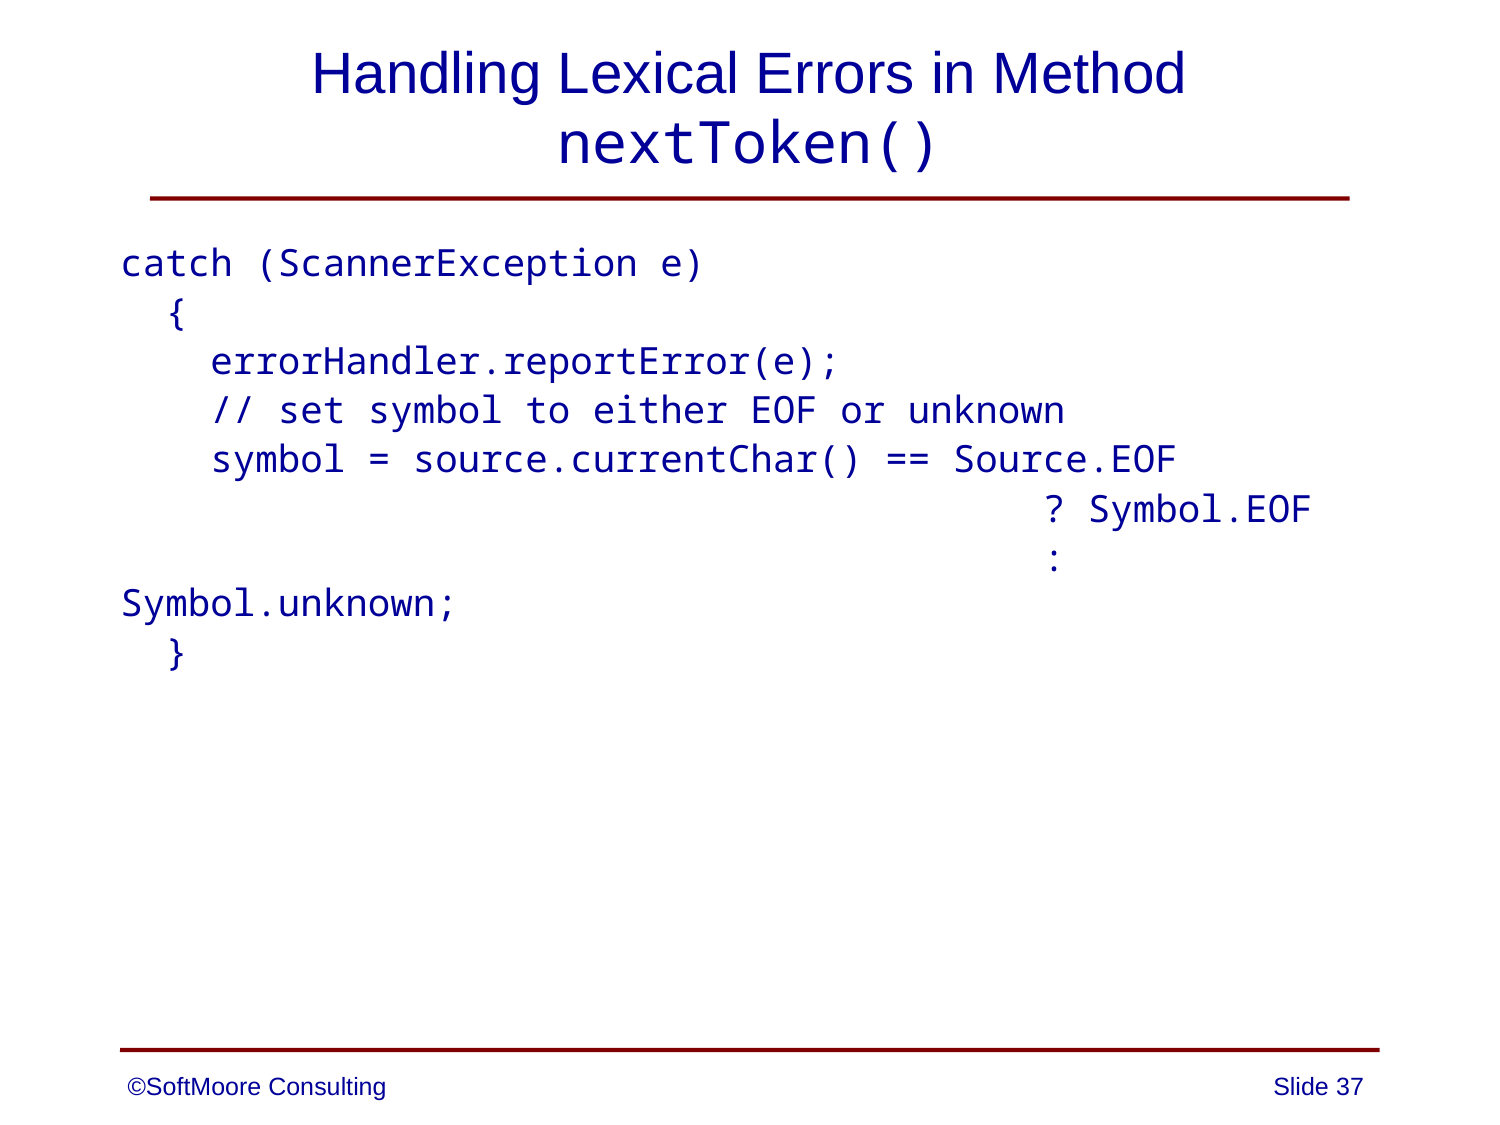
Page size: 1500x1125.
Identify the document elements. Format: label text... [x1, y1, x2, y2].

footer ©SoftMoore Consulting [111, 1061, 563, 1109]
slide_number Slide 37 [1078, 1061, 1380, 1109]
title Handling Lexical Errors in Method nextToken() [149, 22, 1350, 188]
list catch (ScannerException e) { errorHandler.reportError(e); // set symbol to either EOF or unknown symbol = source.currentChar() == Source.EOF ? Symbol.EOF : Symbol.unknown; } [74, 223, 1426, 1034]
